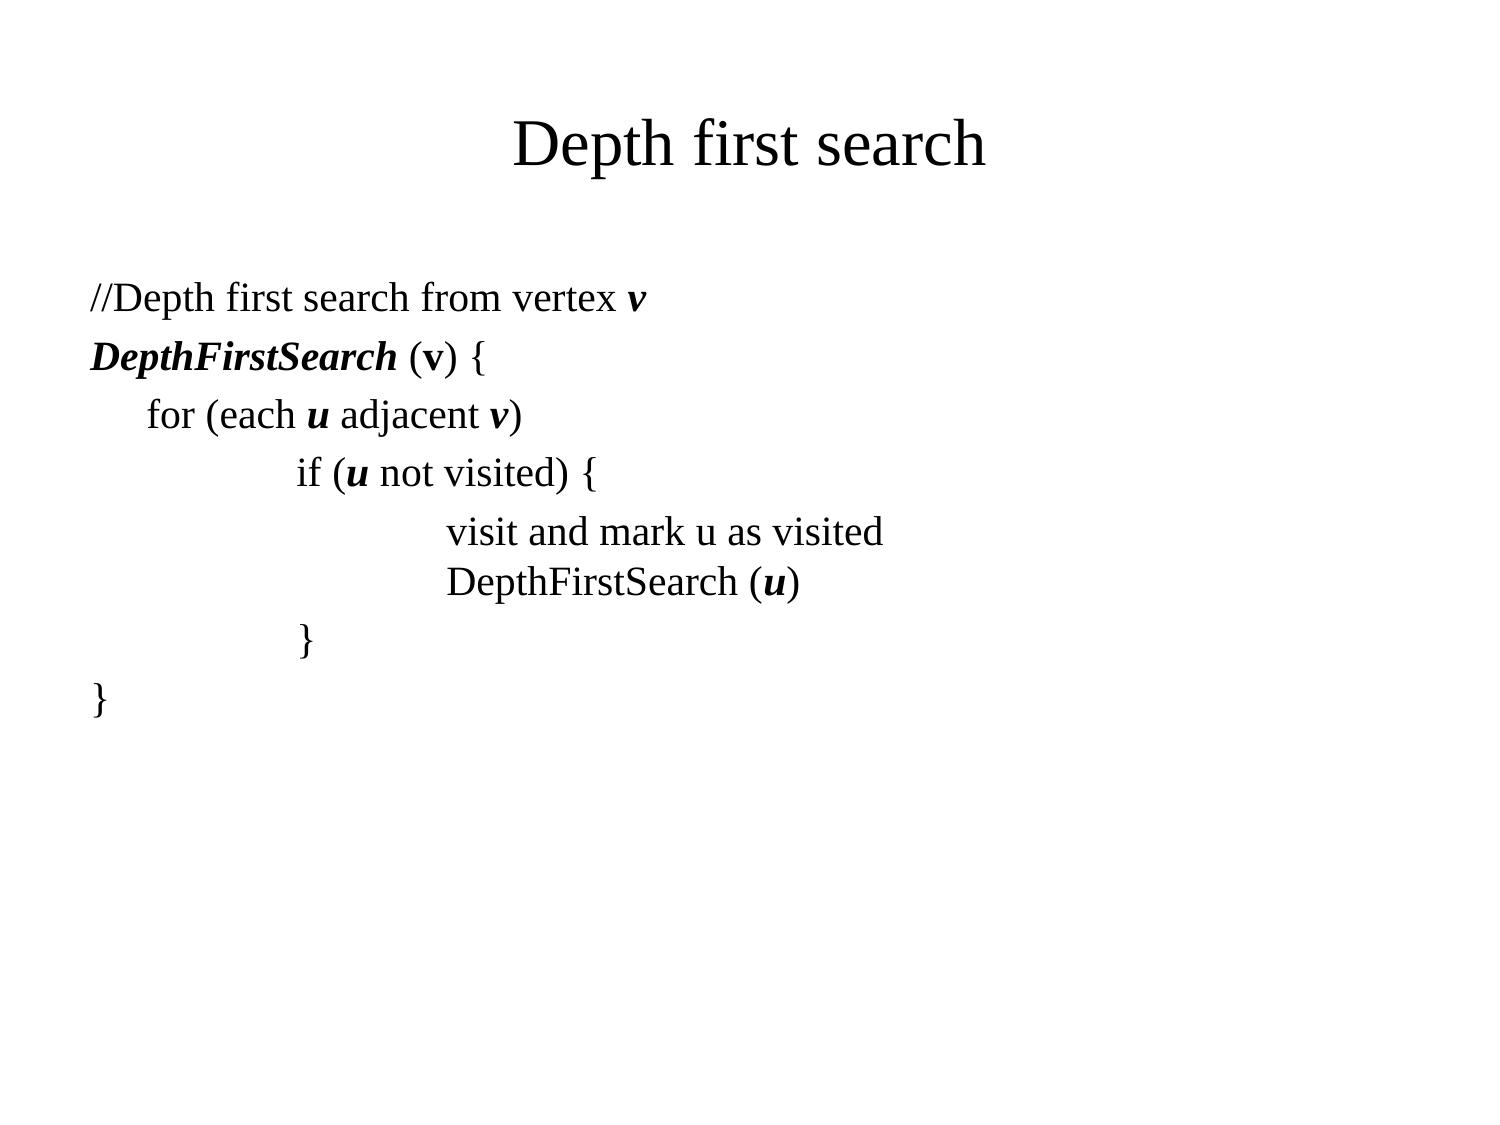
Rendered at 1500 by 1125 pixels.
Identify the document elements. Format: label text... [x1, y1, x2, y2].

title Depth first search [75, 45, 1425, 233]
list //Depth first search from vertex v DepthFirstSearch (v) { for (each u adjacent v) if (u not visited) { visit and mark u as visited DepthFirstSearch (u) } } [75, 262, 1425, 1005]
